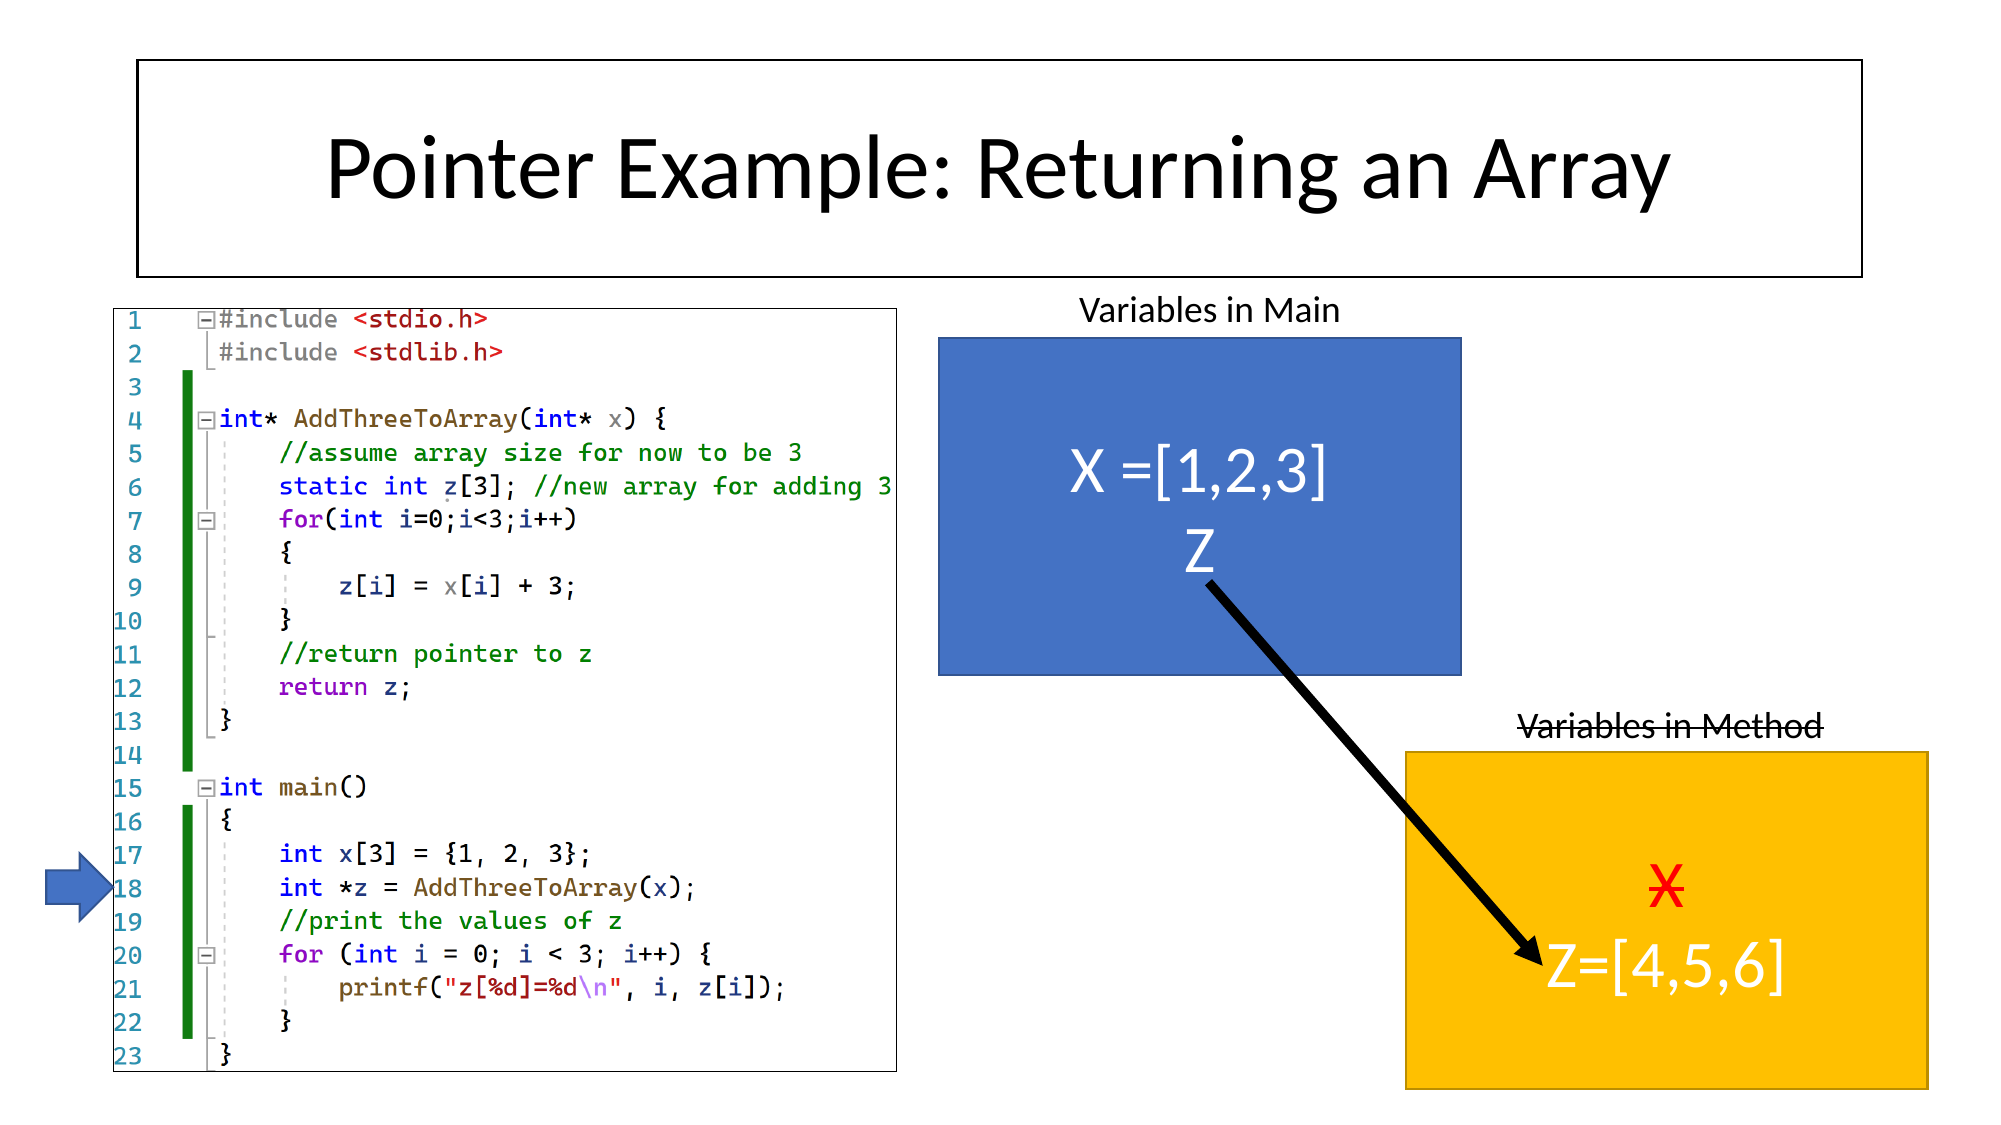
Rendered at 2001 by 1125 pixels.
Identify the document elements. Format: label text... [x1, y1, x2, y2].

text_box X =[1,2,3] Z [938, 337, 1462, 676]
text_box X Z=[4,5,6] [1405, 751, 1929, 1090]
text_box Variables in Main [1064, 277, 1441, 337]
picture [113, 308, 897, 1072]
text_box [1208, 582, 1543, 966]
text_box Variables in Method [1543, 693, 1879, 754]
text_box [45, 851, 113, 924]
title Pointer Example: Returning an Array [136, 59, 1863, 278]
